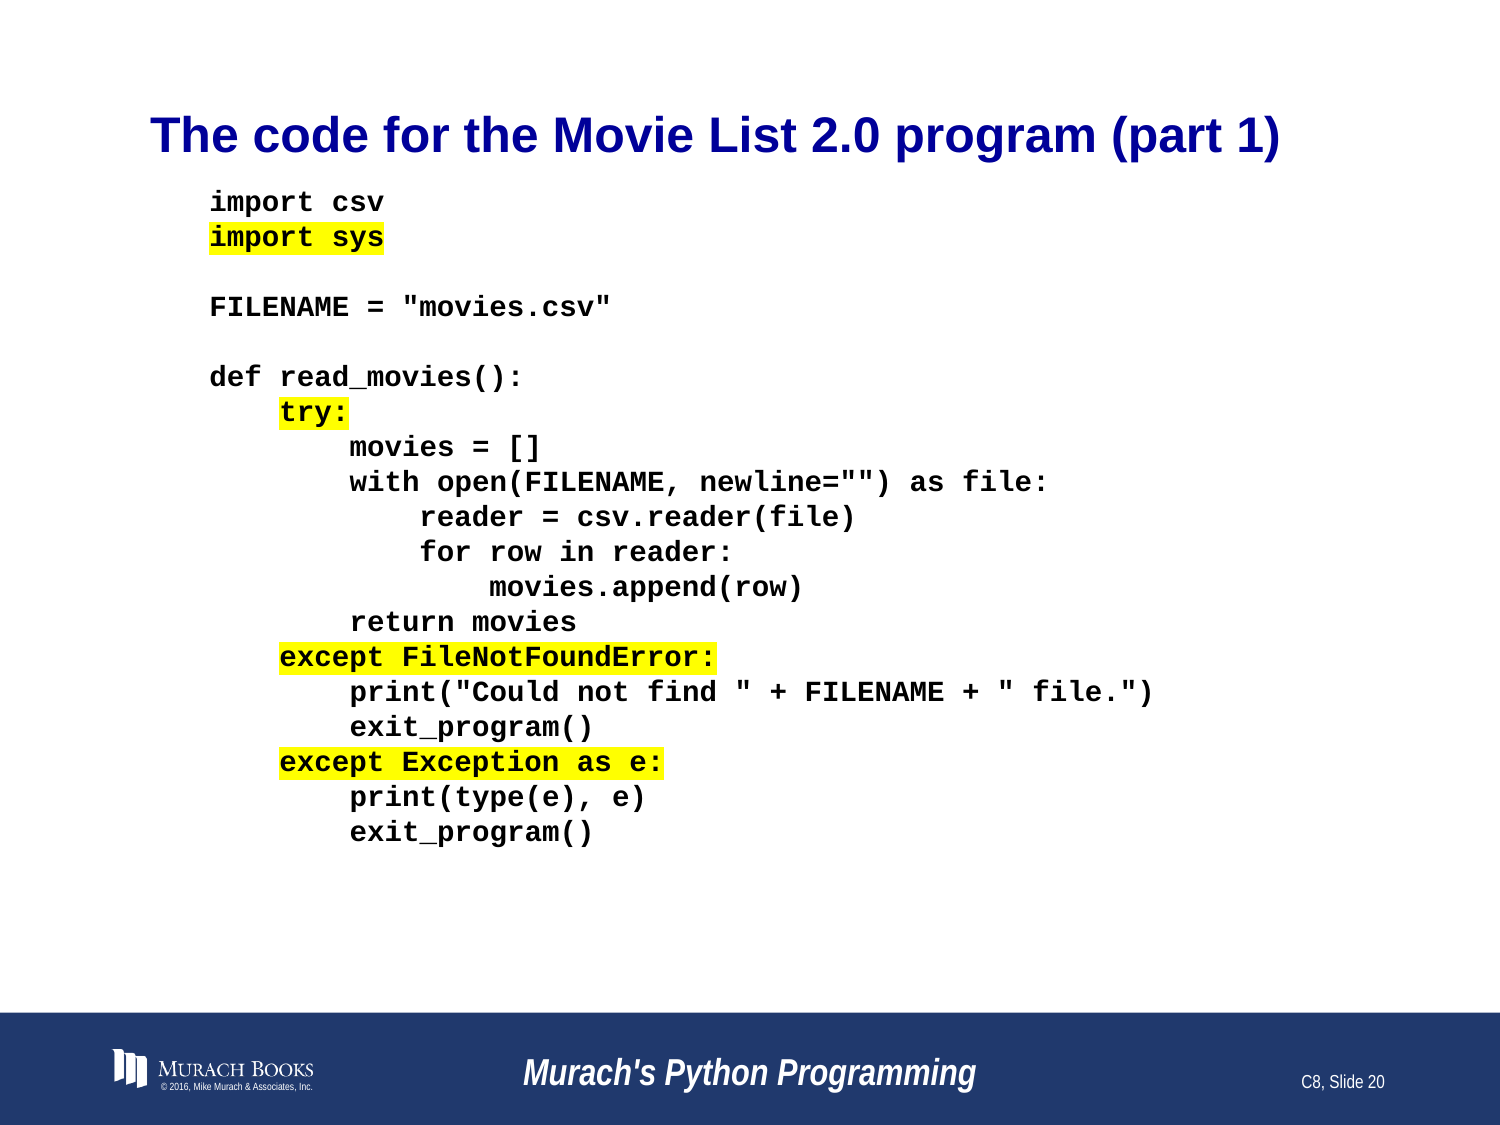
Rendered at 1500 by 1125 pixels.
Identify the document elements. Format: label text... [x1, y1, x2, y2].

slide_number Murach's Python Programming [463, 1025, 1050, 1100]
footer © 2016, Mike Murach & Associates, Inc. [12, 1025, 463, 1100]
list import csv import sys FILENAME = "movies.csv" def read_movies(): try: movies = [] with open(FILENAME, newline="") as file: reader = csv.reader(file) for row in reader: movies.append(row) return movies except FileNotFoundError: print("Could not find " + FILENAME + " file.") exit_program() except Exception as e: print(type(e), e) exit_program() [137, 174, 1350, 975]
slide_number C8, Slide 20 [1087, 1025, 1400, 1100]
title The code for the Movie List 2.0 program (part 1) [150, 102, 1350, 164]
